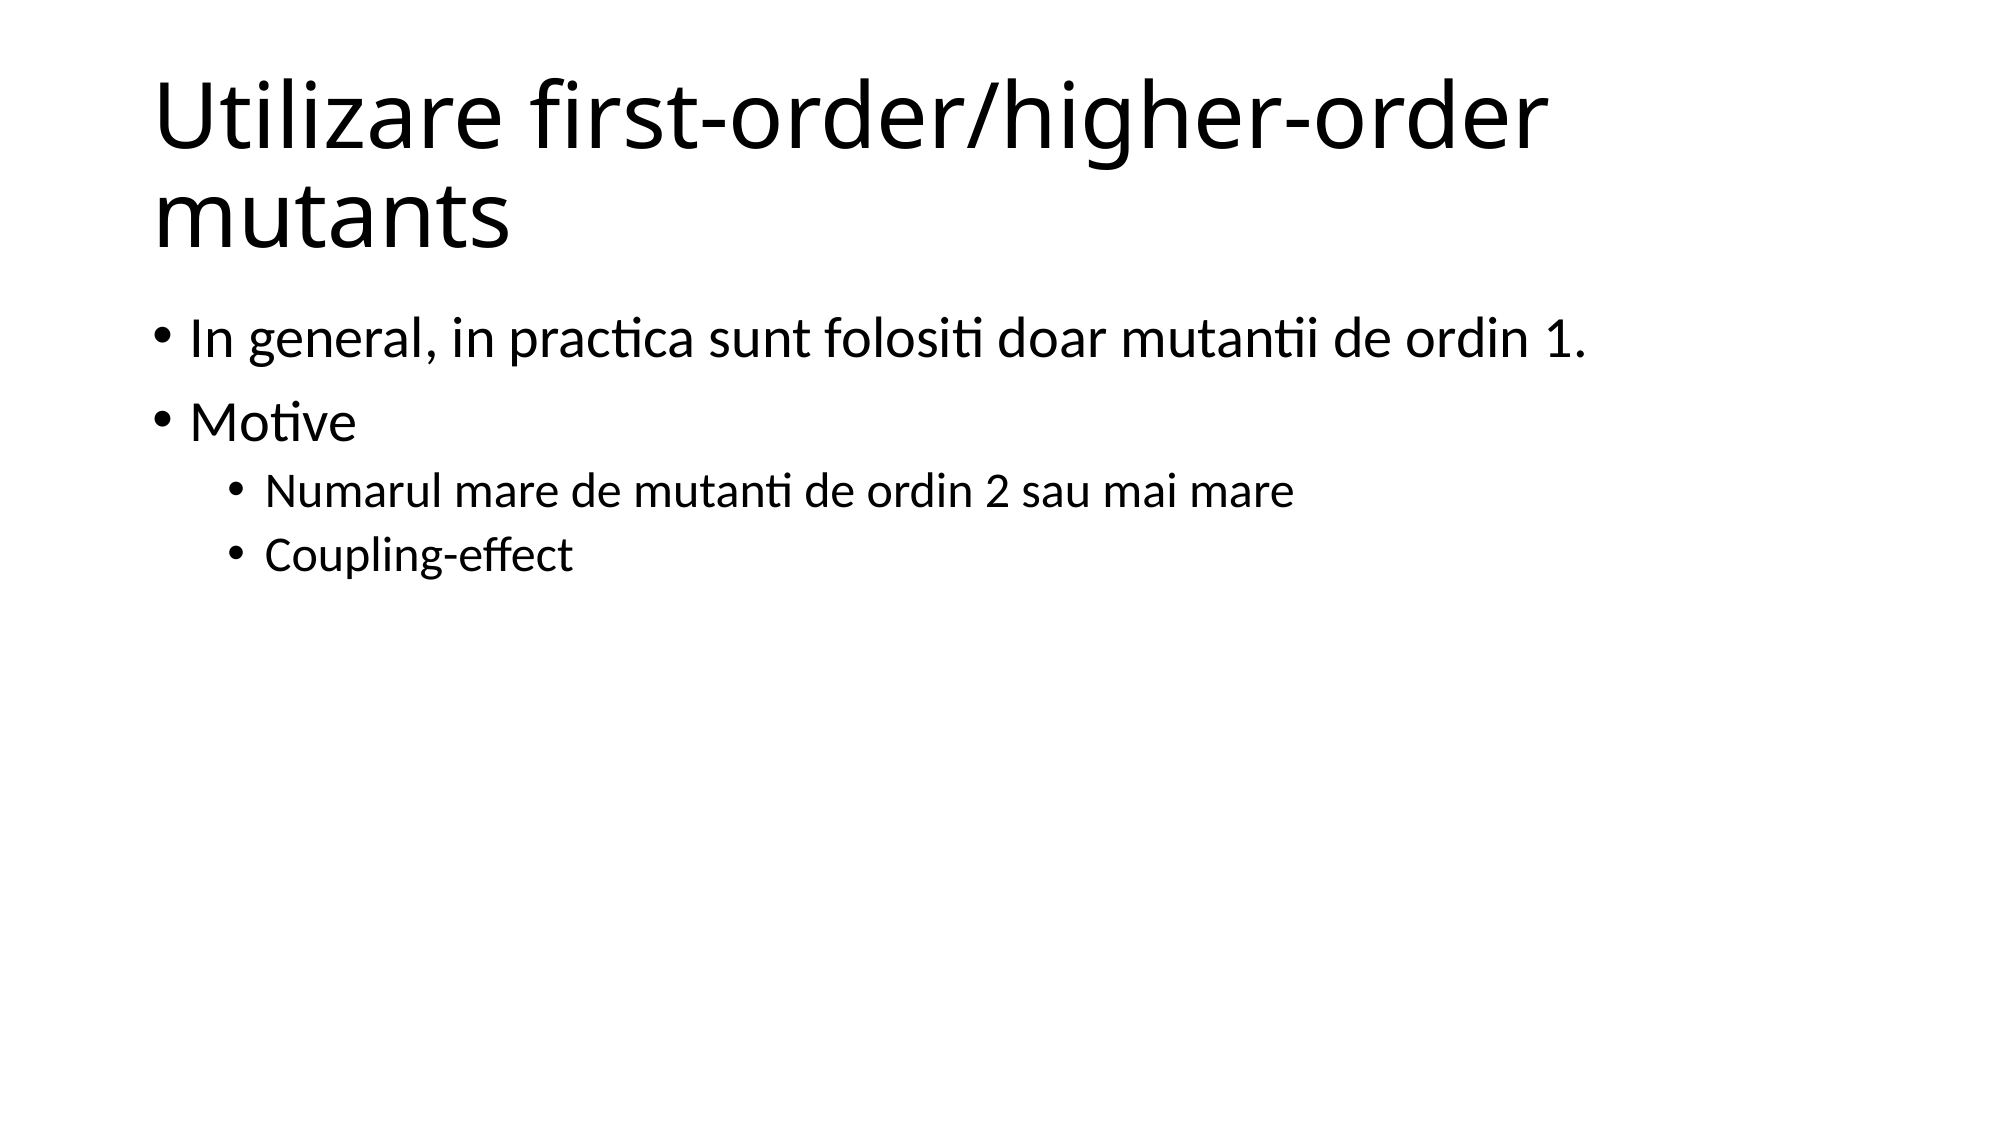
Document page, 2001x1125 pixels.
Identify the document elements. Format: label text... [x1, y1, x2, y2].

list In general, in practica sunt folositi doar mutantii de ordin 1. Motive Numarul mare de mutanti de ordin 2 sau mai mare Coupling-effect [137, 299, 1863, 1014]
title Utilizare first-order/higher-order mutants [137, 59, 1863, 278]
